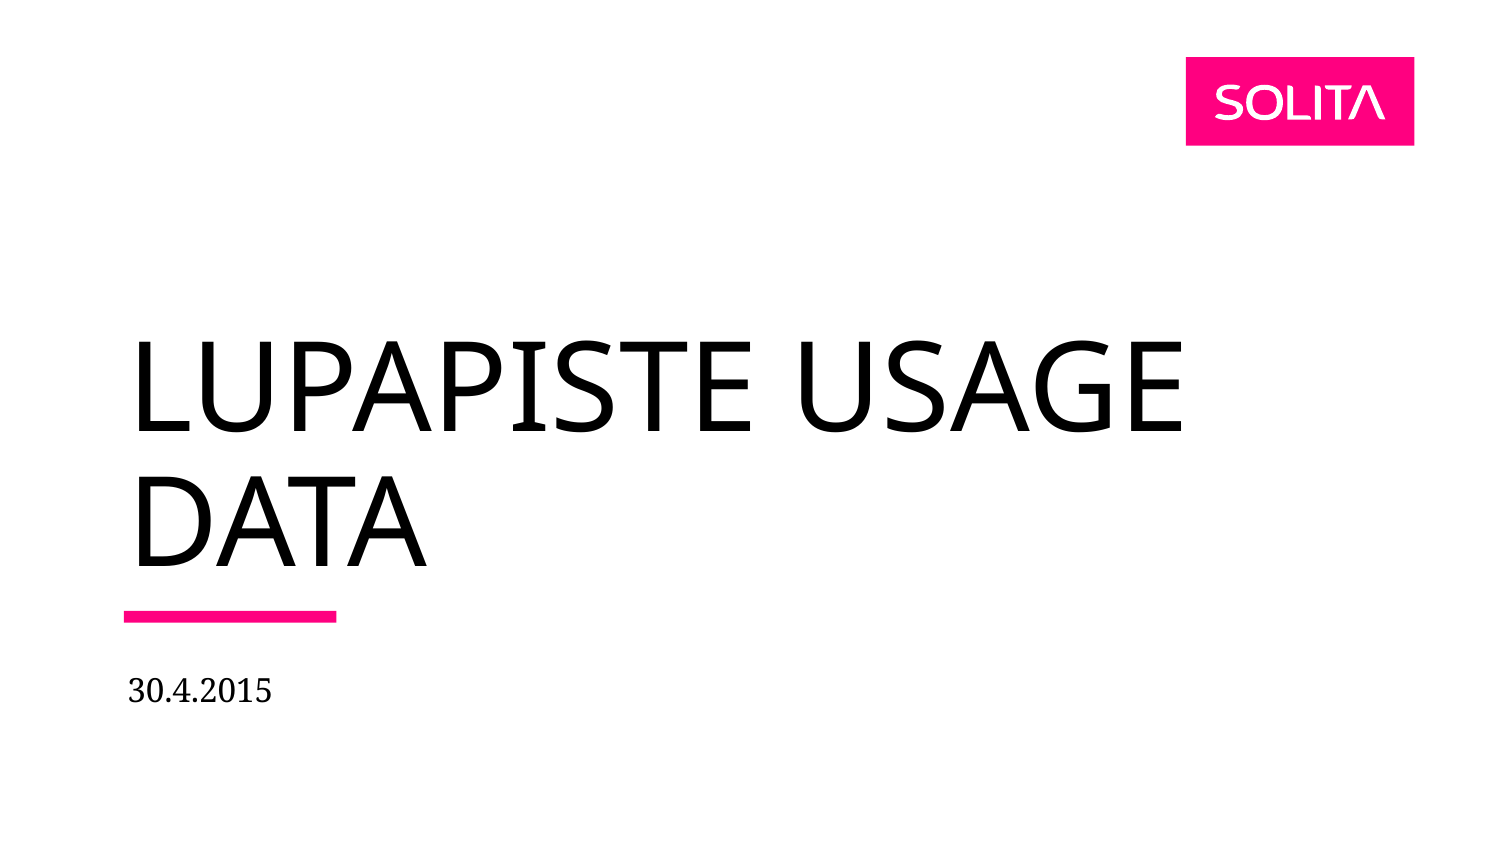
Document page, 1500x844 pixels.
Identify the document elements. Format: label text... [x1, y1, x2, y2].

subtitle 30.4.2015 [112, 649, 1238, 799]
title Lupapiste Usage Data [112, 175, 1410, 601]
